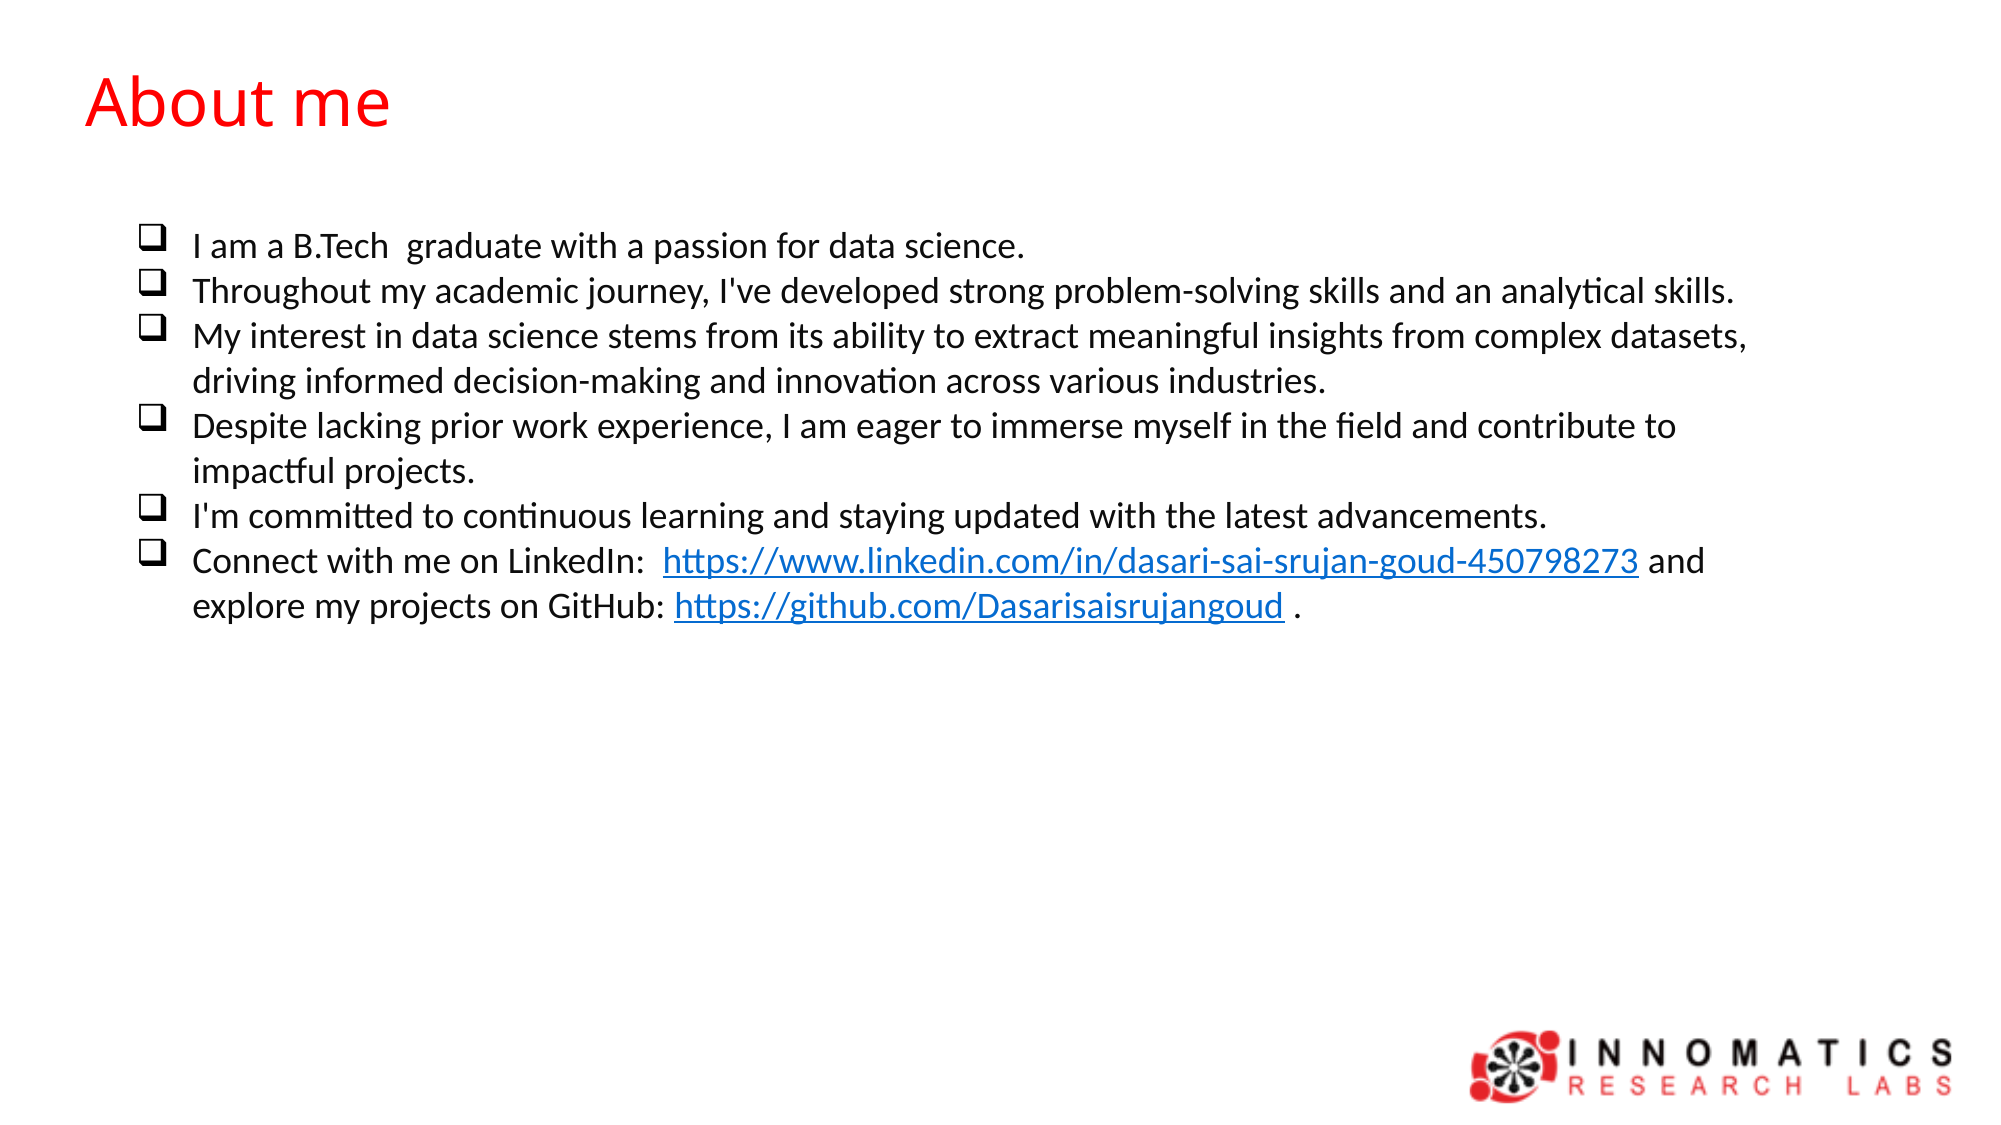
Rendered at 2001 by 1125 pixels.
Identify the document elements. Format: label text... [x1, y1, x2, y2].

text_box About me [70, 68, 1071, 148]
picture [1445, 1014, 1975, 1125]
text_box I am a B.Tech graduate with a passion for data science. Throughout my academic journey, I've developed strong problem-solving skills and an analytical skills. My interest in data science stems from its ability to extract meaningful insights from complex datasets, driving informed decision-making and innovation across various industries. Despite lacking prior work experience, I am eager to immerse myself in the field and contribute to impactful projects. I'm committed to continuous learning and staying updated with the latest advancements. Connect with me on LinkedIn: https://www.linkedin.com/in/dasari-sai-srujan-goud-450798273 and explore my projects on GitHub: https://github.com/Dasarisaisrujangoud . [121, 213, 1827, 634]
